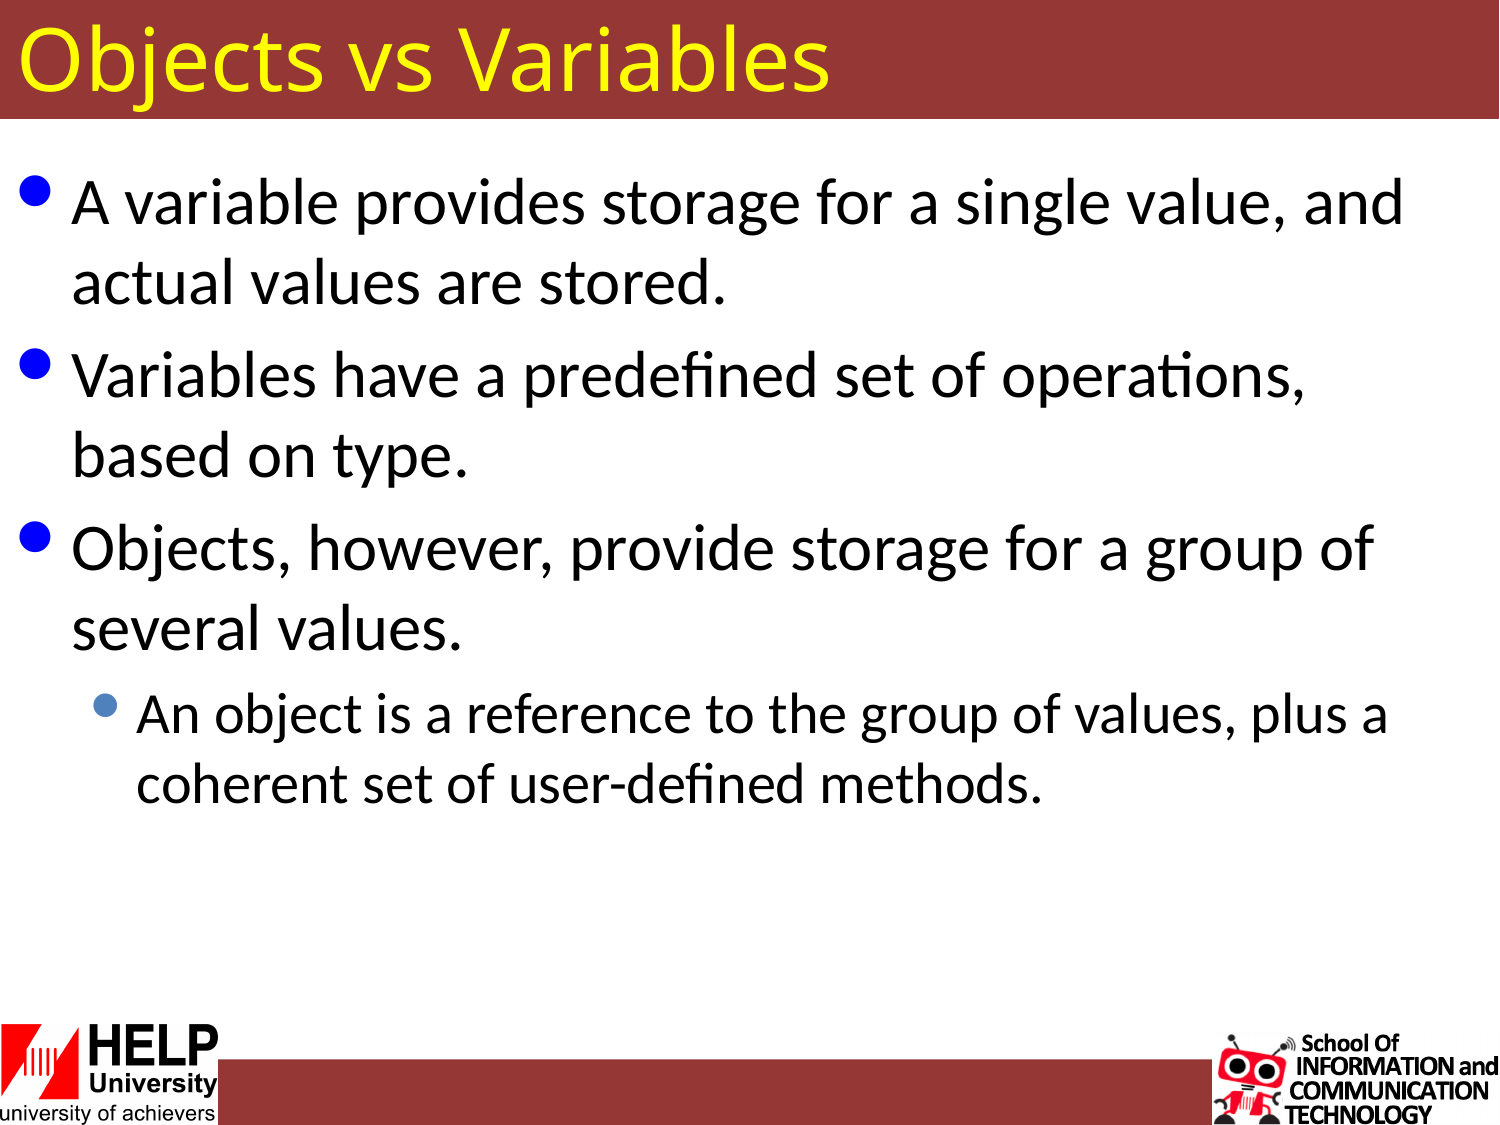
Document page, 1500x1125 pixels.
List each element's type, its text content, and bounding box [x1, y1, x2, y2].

title Objects vs Variables [1, 0, 1500, 113]
picture [0, 1024, 218, 1125]
list A variable provides storage for a single value, and actual values are stored. Variables have a predefined set of operations, based on type. Objects, however, provide storage for a group of several values. An object is a reference to the group of values, plus a coherent set of user-defined methods. [0, 149, 1438, 1001]
picture [1212, 1032, 1500, 1125]
